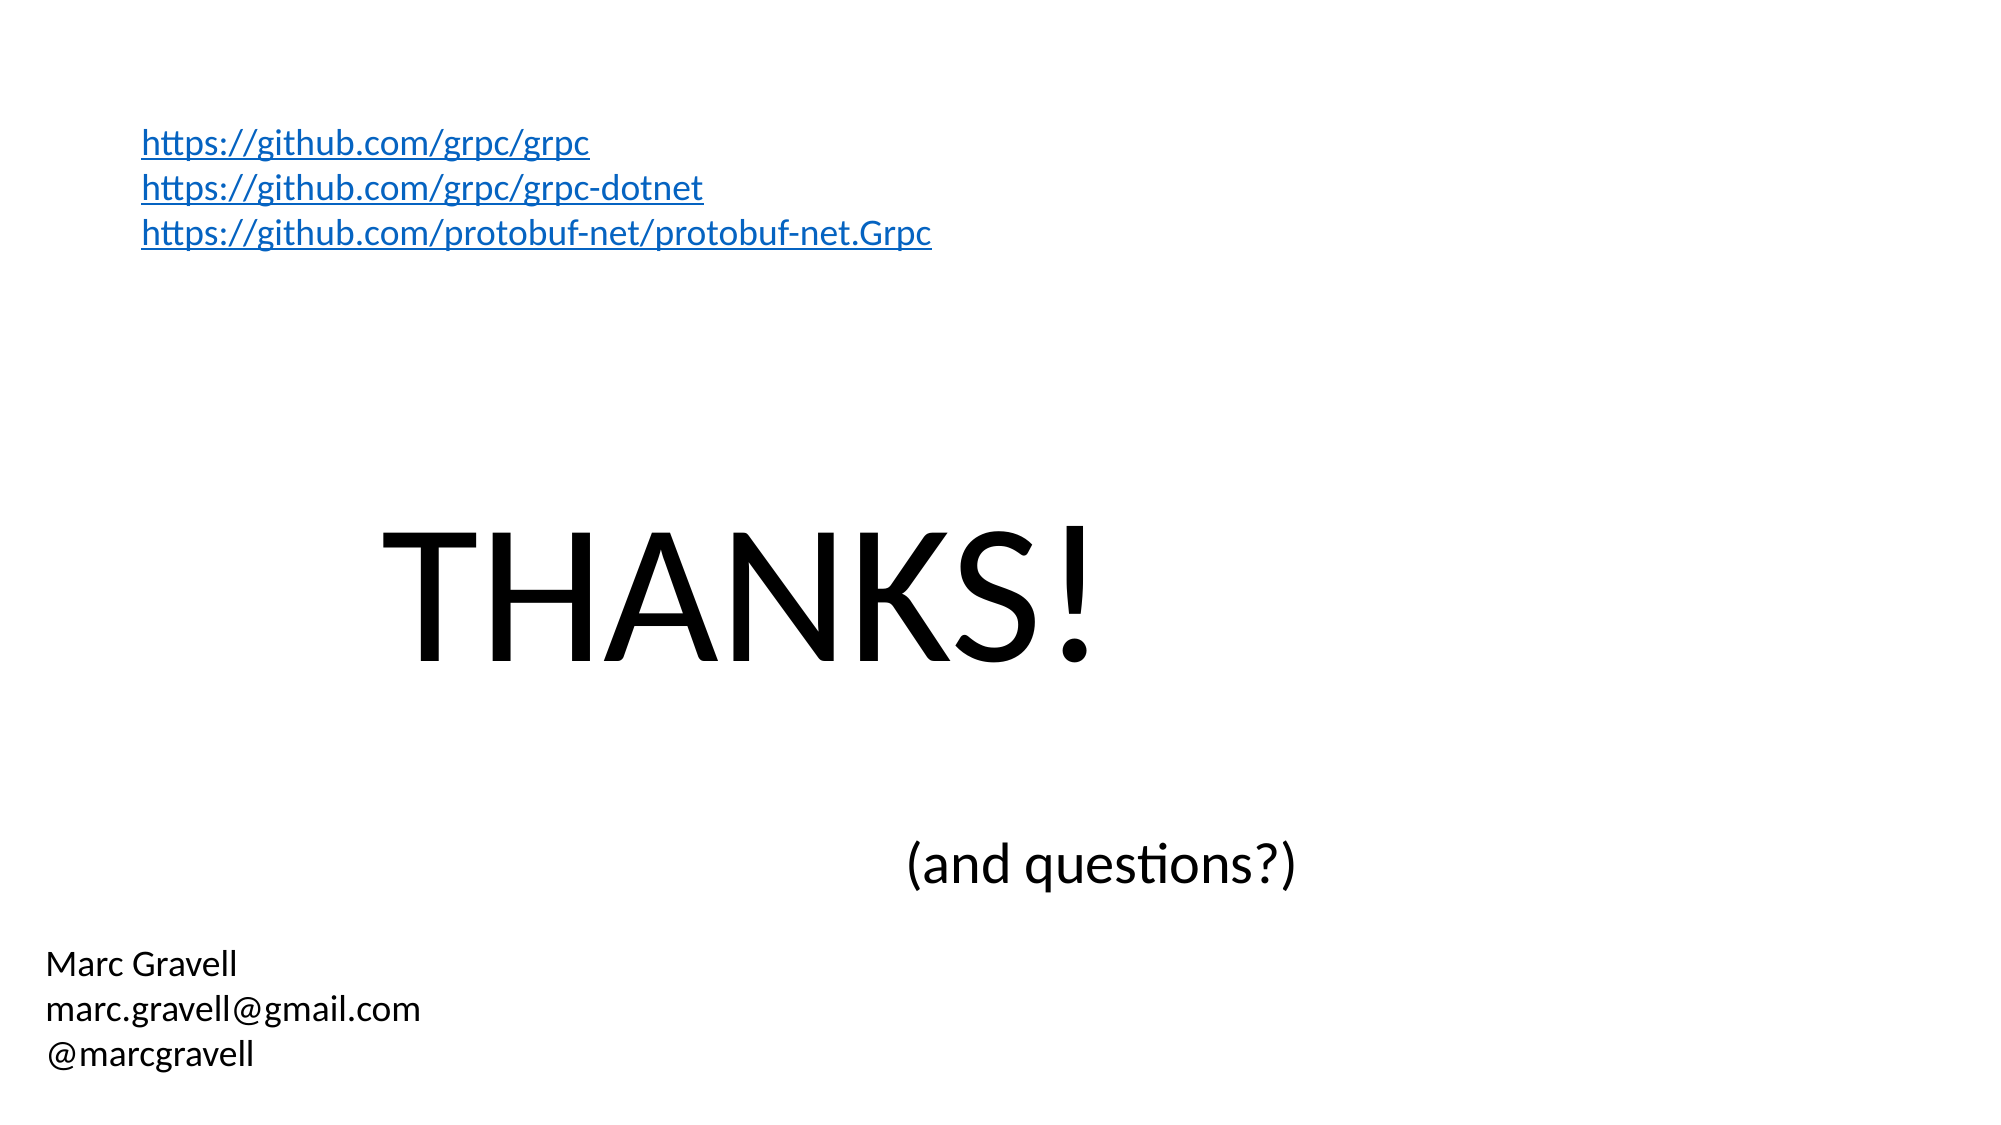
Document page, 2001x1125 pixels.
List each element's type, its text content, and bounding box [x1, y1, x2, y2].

text_box Marc Gravell marc.gravell@gmail.com @marcgravell [30, 932, 437, 1082]
text_box (and questions?) [639, 773, 1565, 957]
list THANKS! [0, 261, 1540, 932]
text_box https://github.com/grpc/grpc https://github.com/grpc/grpc-dotnet https://github.com/protobuf-net/protobuf-net.Grpc [126, 110, 1119, 261]
